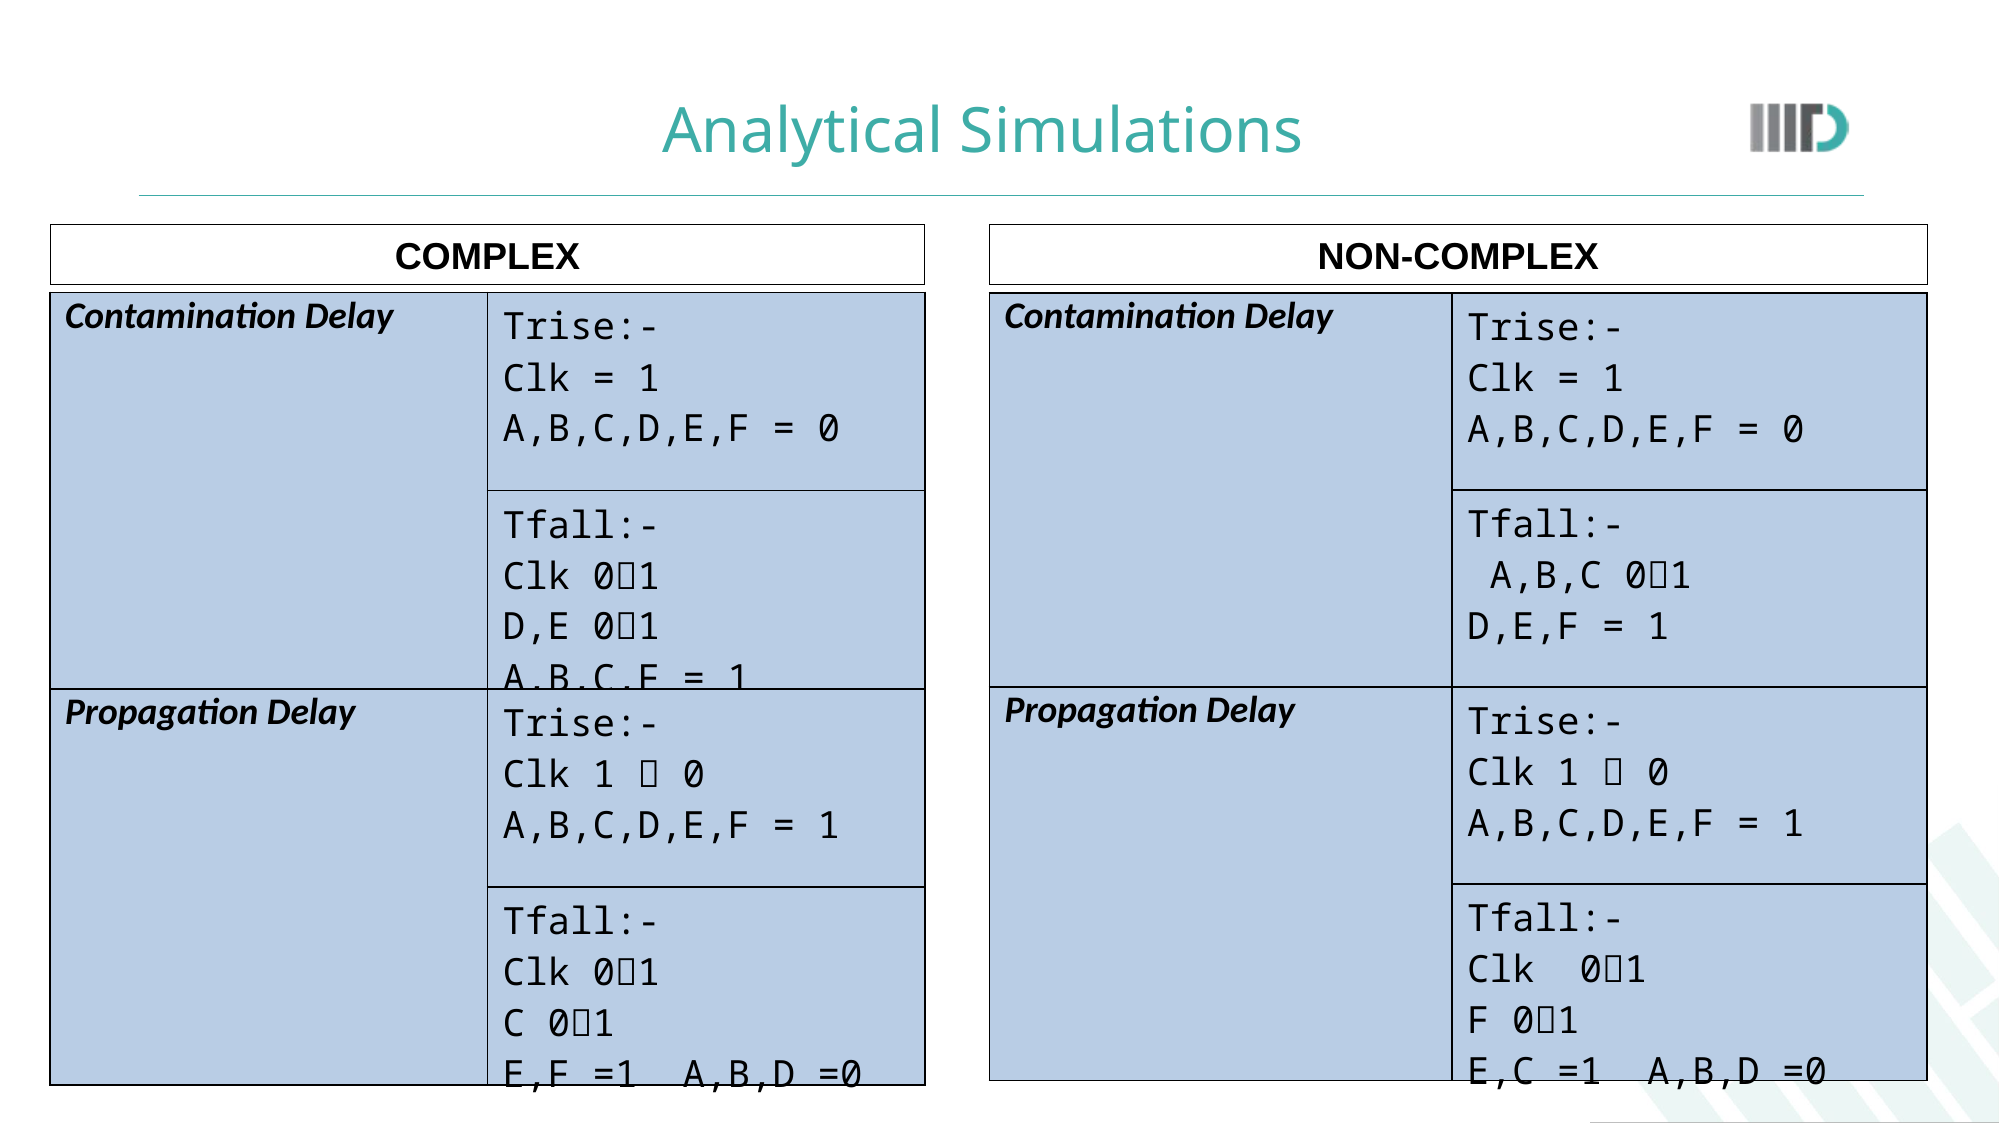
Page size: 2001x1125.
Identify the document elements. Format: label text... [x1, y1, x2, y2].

table_cell Tfall:- Clk 01 D,E 01 A,B,C,F = 1 [488, 491, 924, 688]
text_box Analytical Simulations [114, 82, 1852, 172]
table_header Contamination Delay [990, 294, 1451, 686]
picture [1590, 785, 2000, 1125]
table_cell Trise:- Clk 1  0 A,B,C,D,E,F = 1 [488, 690, 924, 886]
table_cell Tfall:- Clk 01 F 01 E,C =1 A,B,D =0 [1453, 885, 1926, 1080]
table_header Trise:- Clk = 1 A,B,C,D,E,F = 0 [1453, 294, 1926, 489]
table_cell Tfall:- A,B,C 01 D,E,F = 1 [1453, 491, 1926, 686]
table_cell Tfall:- Clk 01 C 01 E,F =1 A,B,D =0 [488, 888, 924, 1084]
table_cell Propagation Delay [990, 688, 1451, 1080]
table_cell Propagation Delay [51, 690, 487, 1084]
text_box NON-COMPLEX [989, 224, 1928, 285]
picture [1852, 91, 1859, 165]
table_cell Trise:- Clk 1  0 A,B,C,D,E,F = 1 [1453, 688, 1926, 883]
table_header Trise:- Clk = 1 A,B,C,D,E,F = 0 [488, 293, 924, 490]
text_box COMPLEX [50, 224, 925, 285]
table_header Contamination Delay [51, 293, 487, 688]
